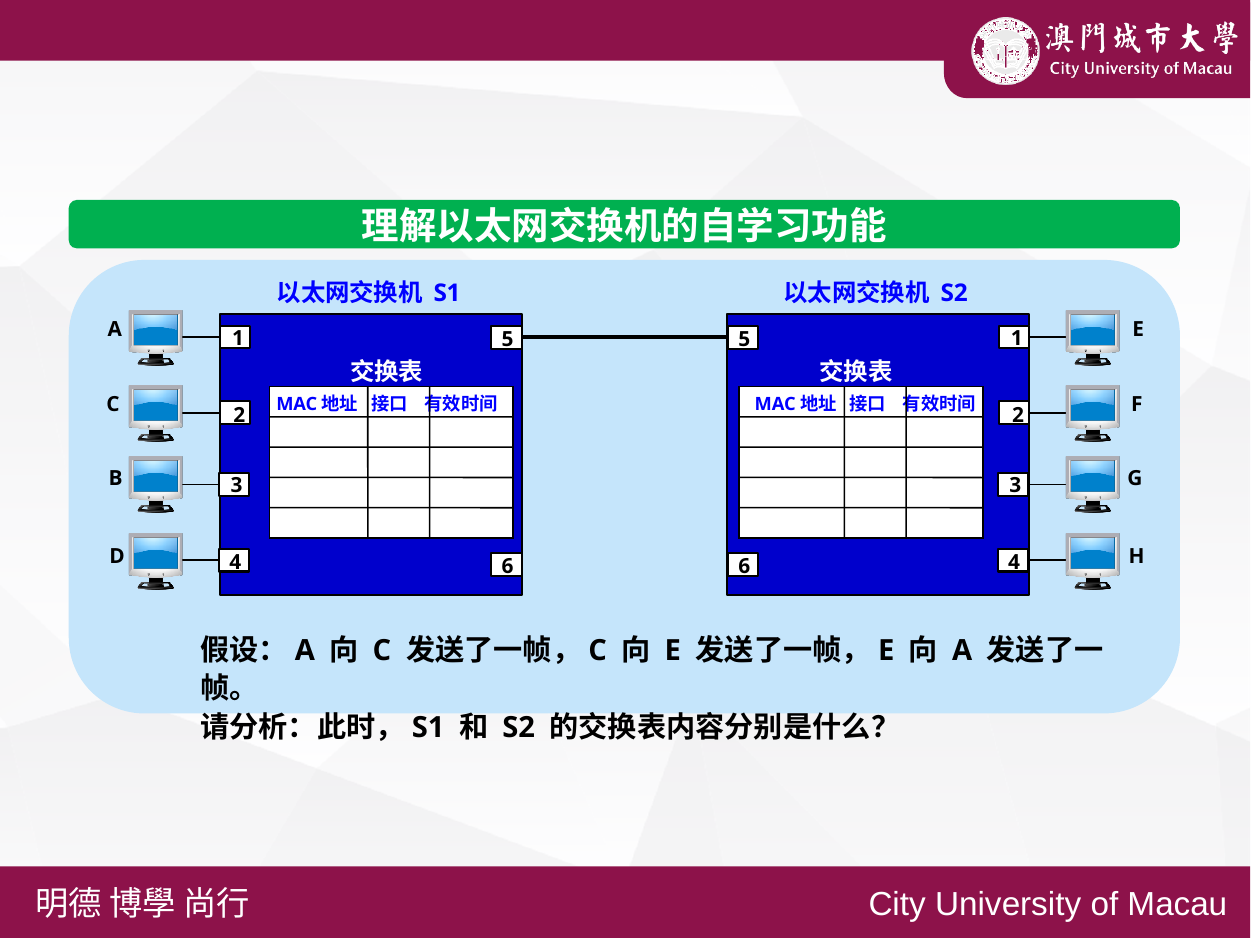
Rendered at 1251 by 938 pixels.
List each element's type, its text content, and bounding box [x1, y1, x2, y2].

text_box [725, 270, 1158, 595]
picture [1043, 21, 1238, 55]
picture [0, 61, 1251, 866]
picture [1048, 59, 1232, 80]
text_box 假设：A 向 C 发送了一帧，C 向 E 发送了一帧，E 向 A 发送了一帧。 请分析：此时，S1 和 S2 的交换表内容分别是什么？ [185, 621, 1123, 751]
text_box [66, 282, 1183, 716]
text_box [93, 270, 531, 595]
text_box 理解以太网交换机的自学习功能 [68, 199, 1180, 249]
text_box [104, 257, 1145, 335]
